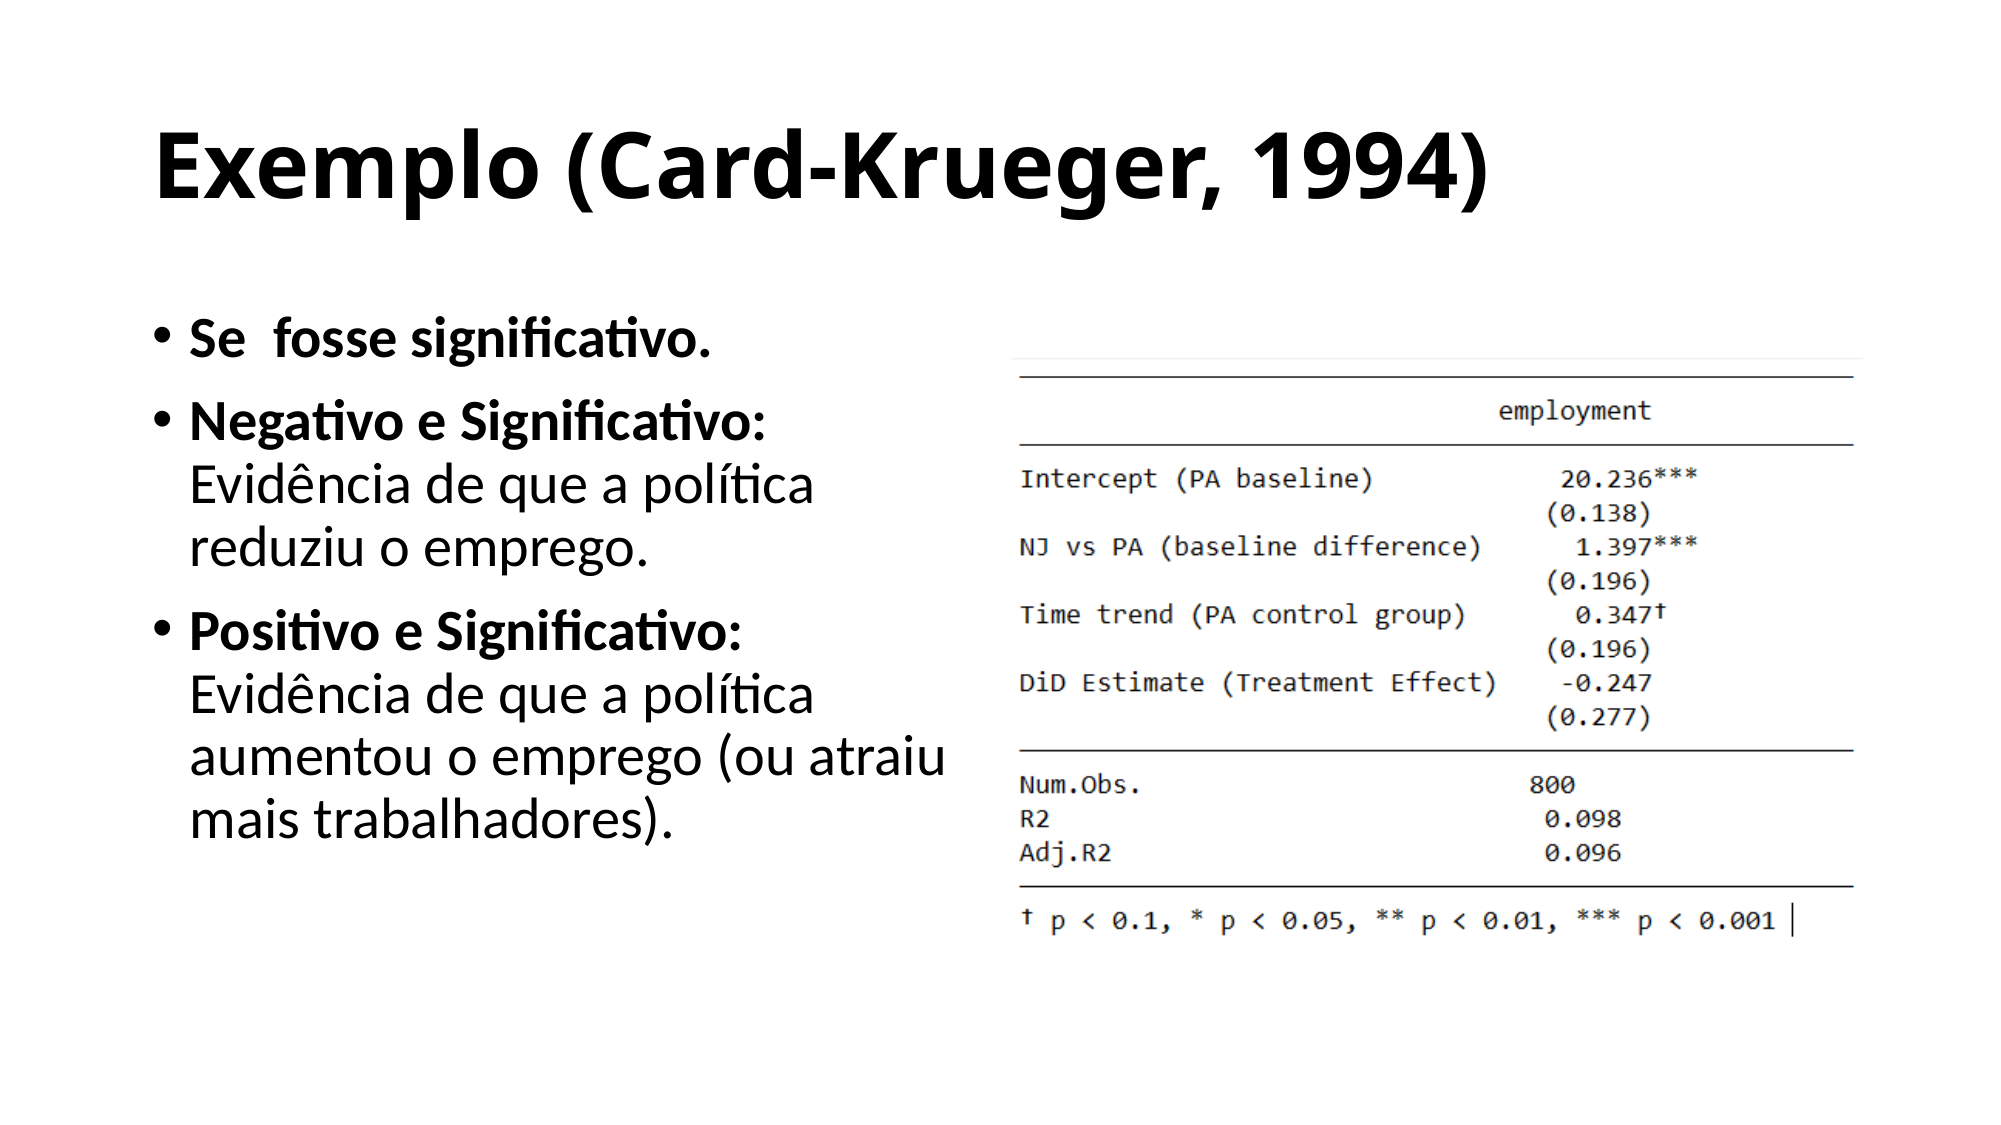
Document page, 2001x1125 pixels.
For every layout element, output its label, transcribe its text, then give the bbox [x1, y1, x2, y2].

title Exemplo (Card-Krueger, 1994) [137, 59, 1863, 278]
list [1012, 358, 1863, 955]
